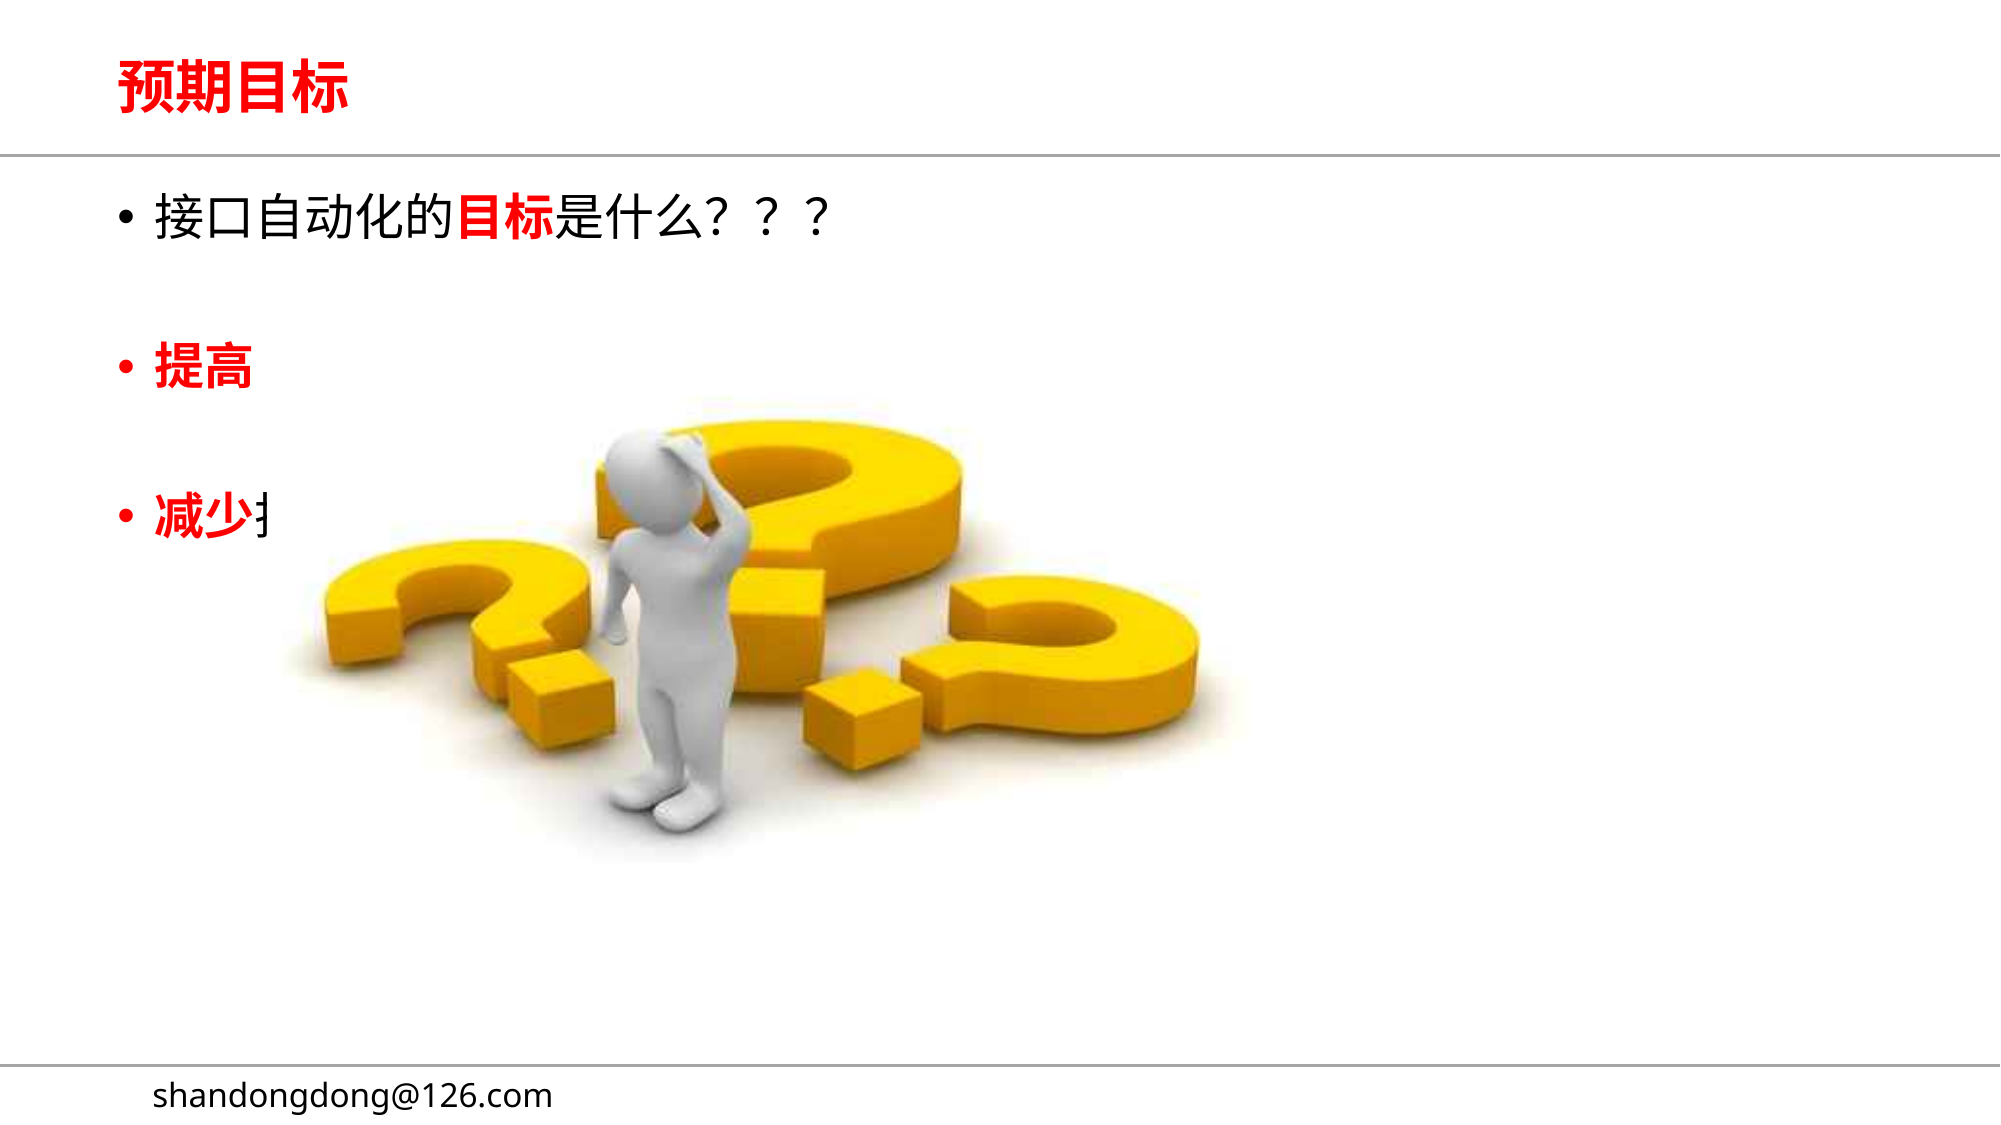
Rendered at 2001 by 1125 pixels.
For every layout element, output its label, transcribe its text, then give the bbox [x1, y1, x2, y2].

title 预期目标 [102, 41, 899, 137]
list 接口自动化的目标是什么？？？ 提高ROI（Return On Investment，投资回报率） 减少投入、增加收益 [102, 184, 1889, 934]
picture [267, 273, 1263, 1014]
